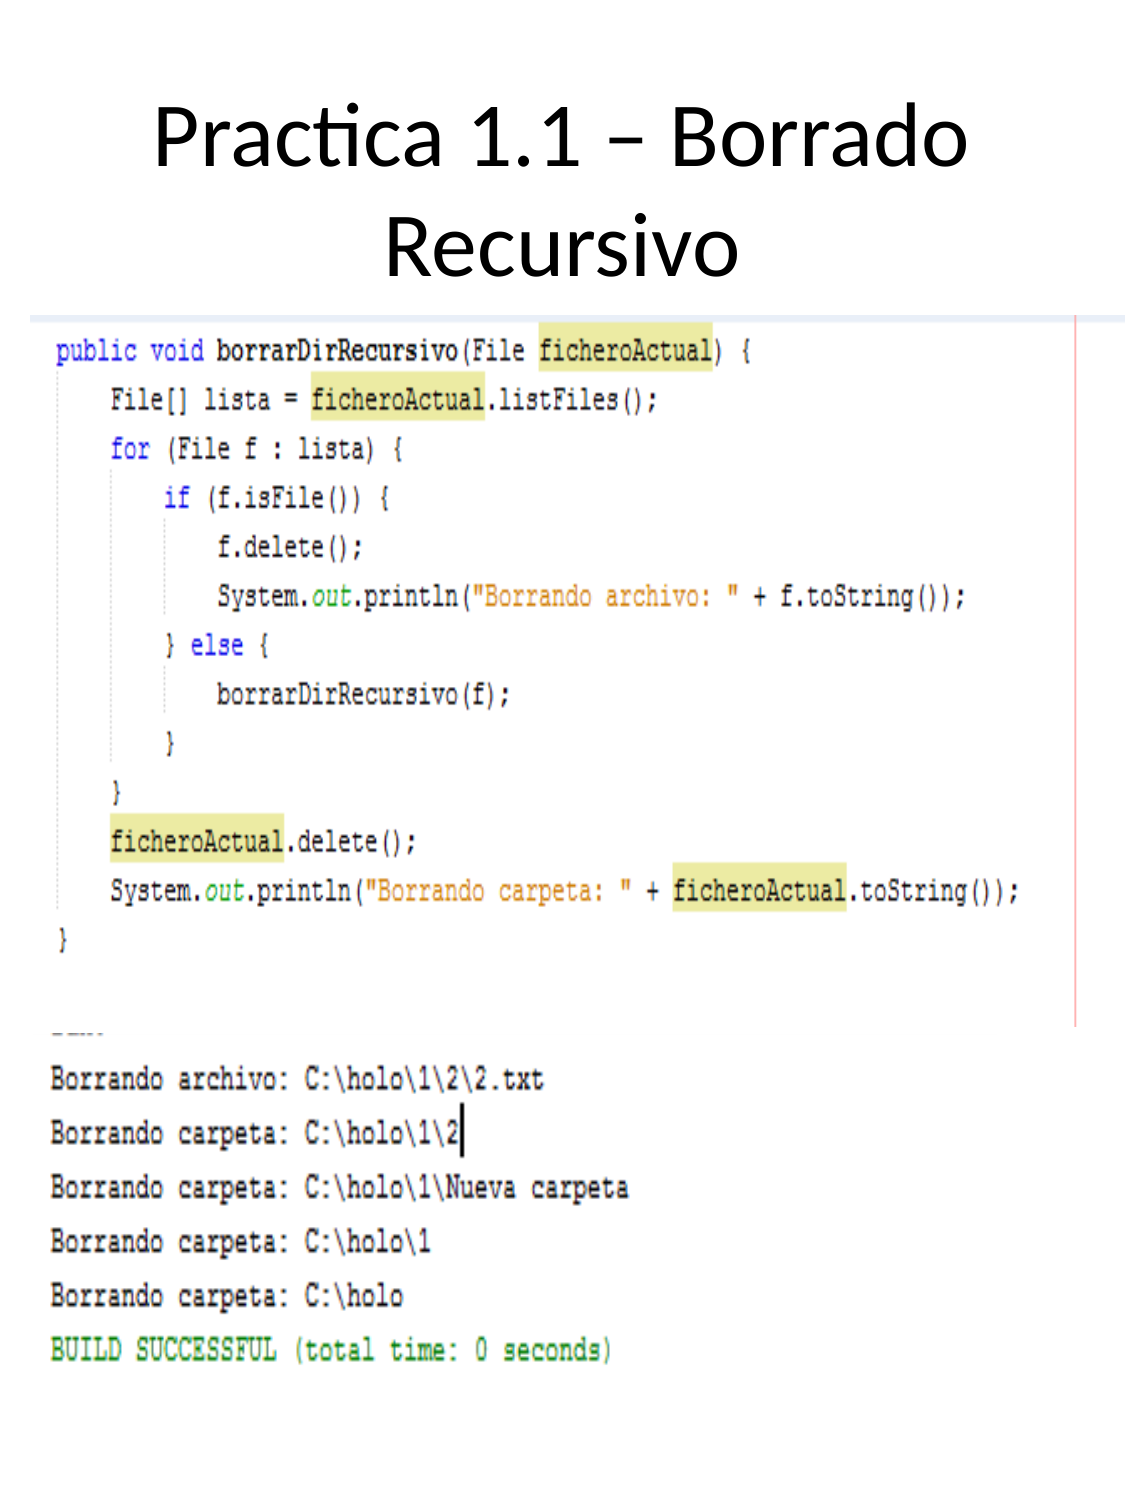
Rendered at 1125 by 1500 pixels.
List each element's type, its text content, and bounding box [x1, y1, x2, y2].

text_box Practica 1.1 – Borrado Recursivo [56, 59, 1069, 310]
picture [33, 1033, 997, 1444]
picture [30, 315, 1125, 1027]
